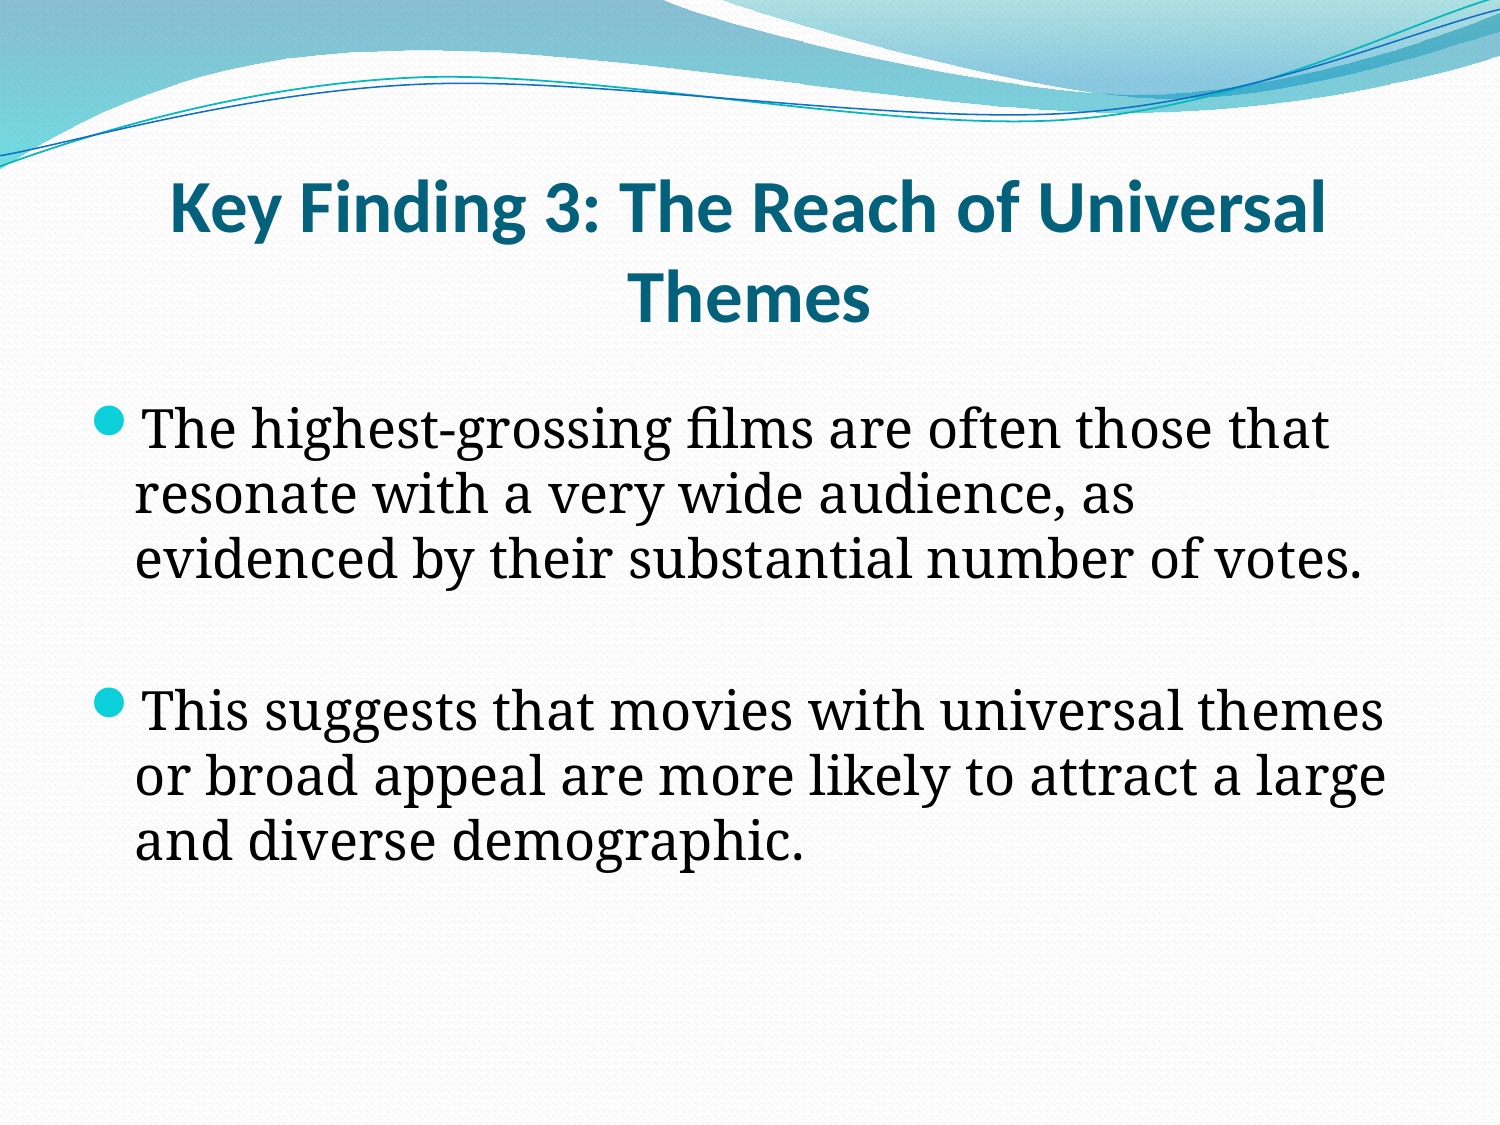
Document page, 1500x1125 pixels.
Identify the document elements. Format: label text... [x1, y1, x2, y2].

list The highest-grossing films are often those that resonate with a very wide audience, as evidenced by their substantial number of votes. This suggests that movies with universal themes or broad appeal are more likely to attract a large and diverse demographic. [75, 387, 1425, 950]
title Key Finding 3: The Reach of Universal Themes [75, 149, 1425, 338]
